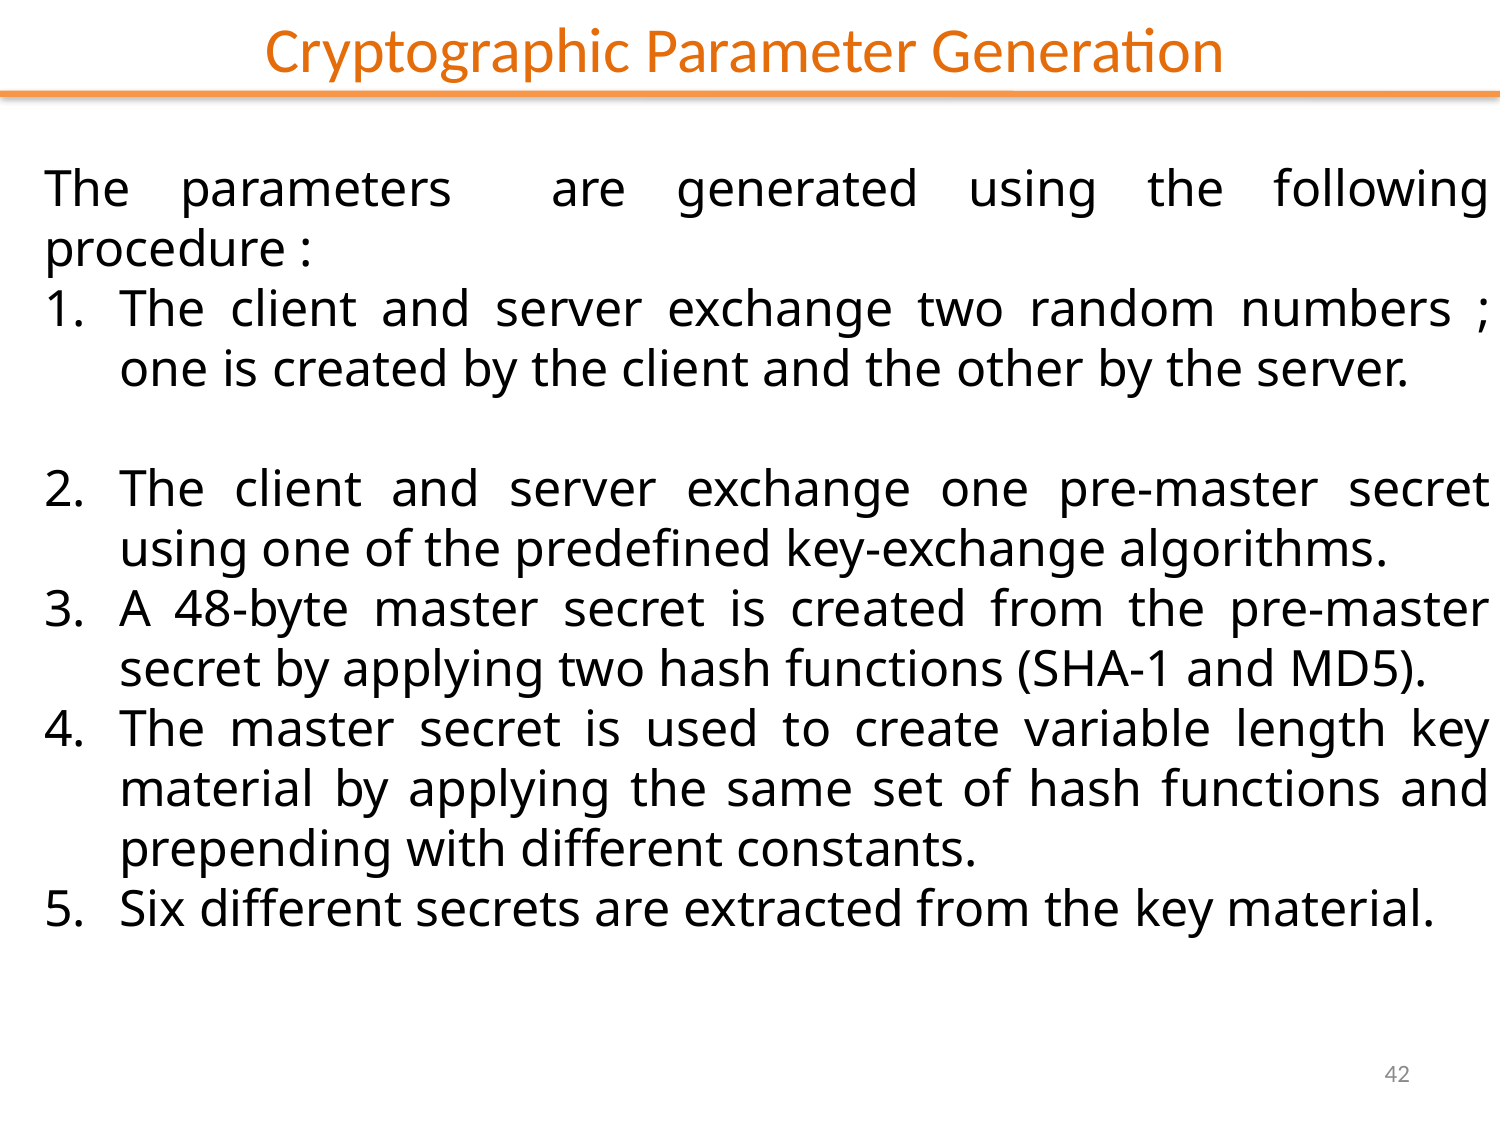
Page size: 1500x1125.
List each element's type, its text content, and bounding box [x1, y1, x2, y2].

title Cryptographic Parameter Generation [70, 0, 1421, 94]
text_box The parameters are generated using the following procedure : The client and server exchange two random numbers ; one is created by the client and the other by the server. The client and server exchange one pre-master secret using one of the predefined key-exchange algorithms. A 48-byte master secret is created from the pre-master secret by applying two hash functions (SHA-1 and MD5). The master secret is used to create variable length key material by applying the same set of hash functions and prepending with different constants. Six different secrets are extracted from the key material. [29, 148, 1500, 944]
slide_number 42 [1074, 1042, 1425, 1103]
